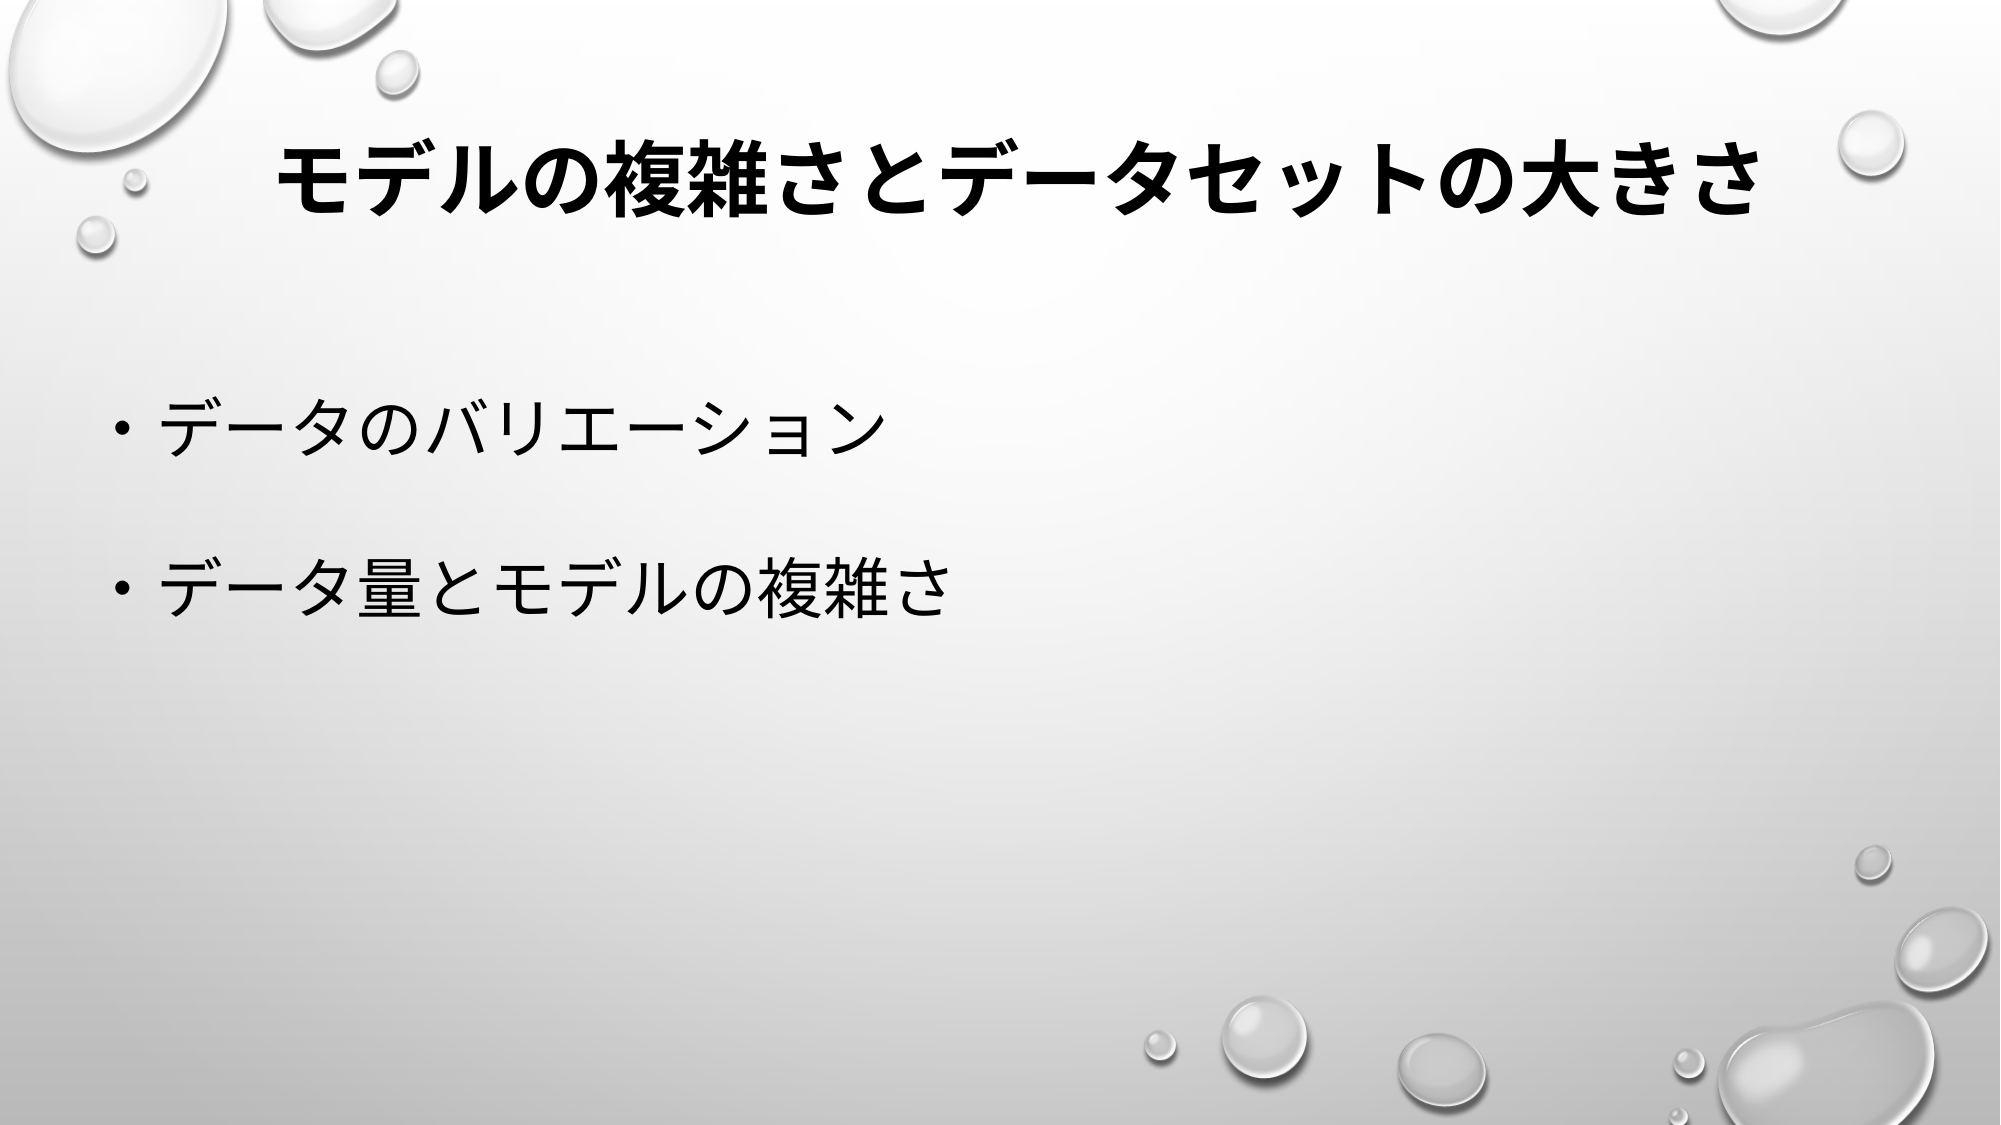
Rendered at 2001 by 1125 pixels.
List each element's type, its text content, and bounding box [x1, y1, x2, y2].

picture [0, 0, 2000, 1125]
text_box モデルの複雑さとデータセットの大きさ ・データのバリエーション ・データ量とモデルの複雑さ [74, 119, 1966, 635]
